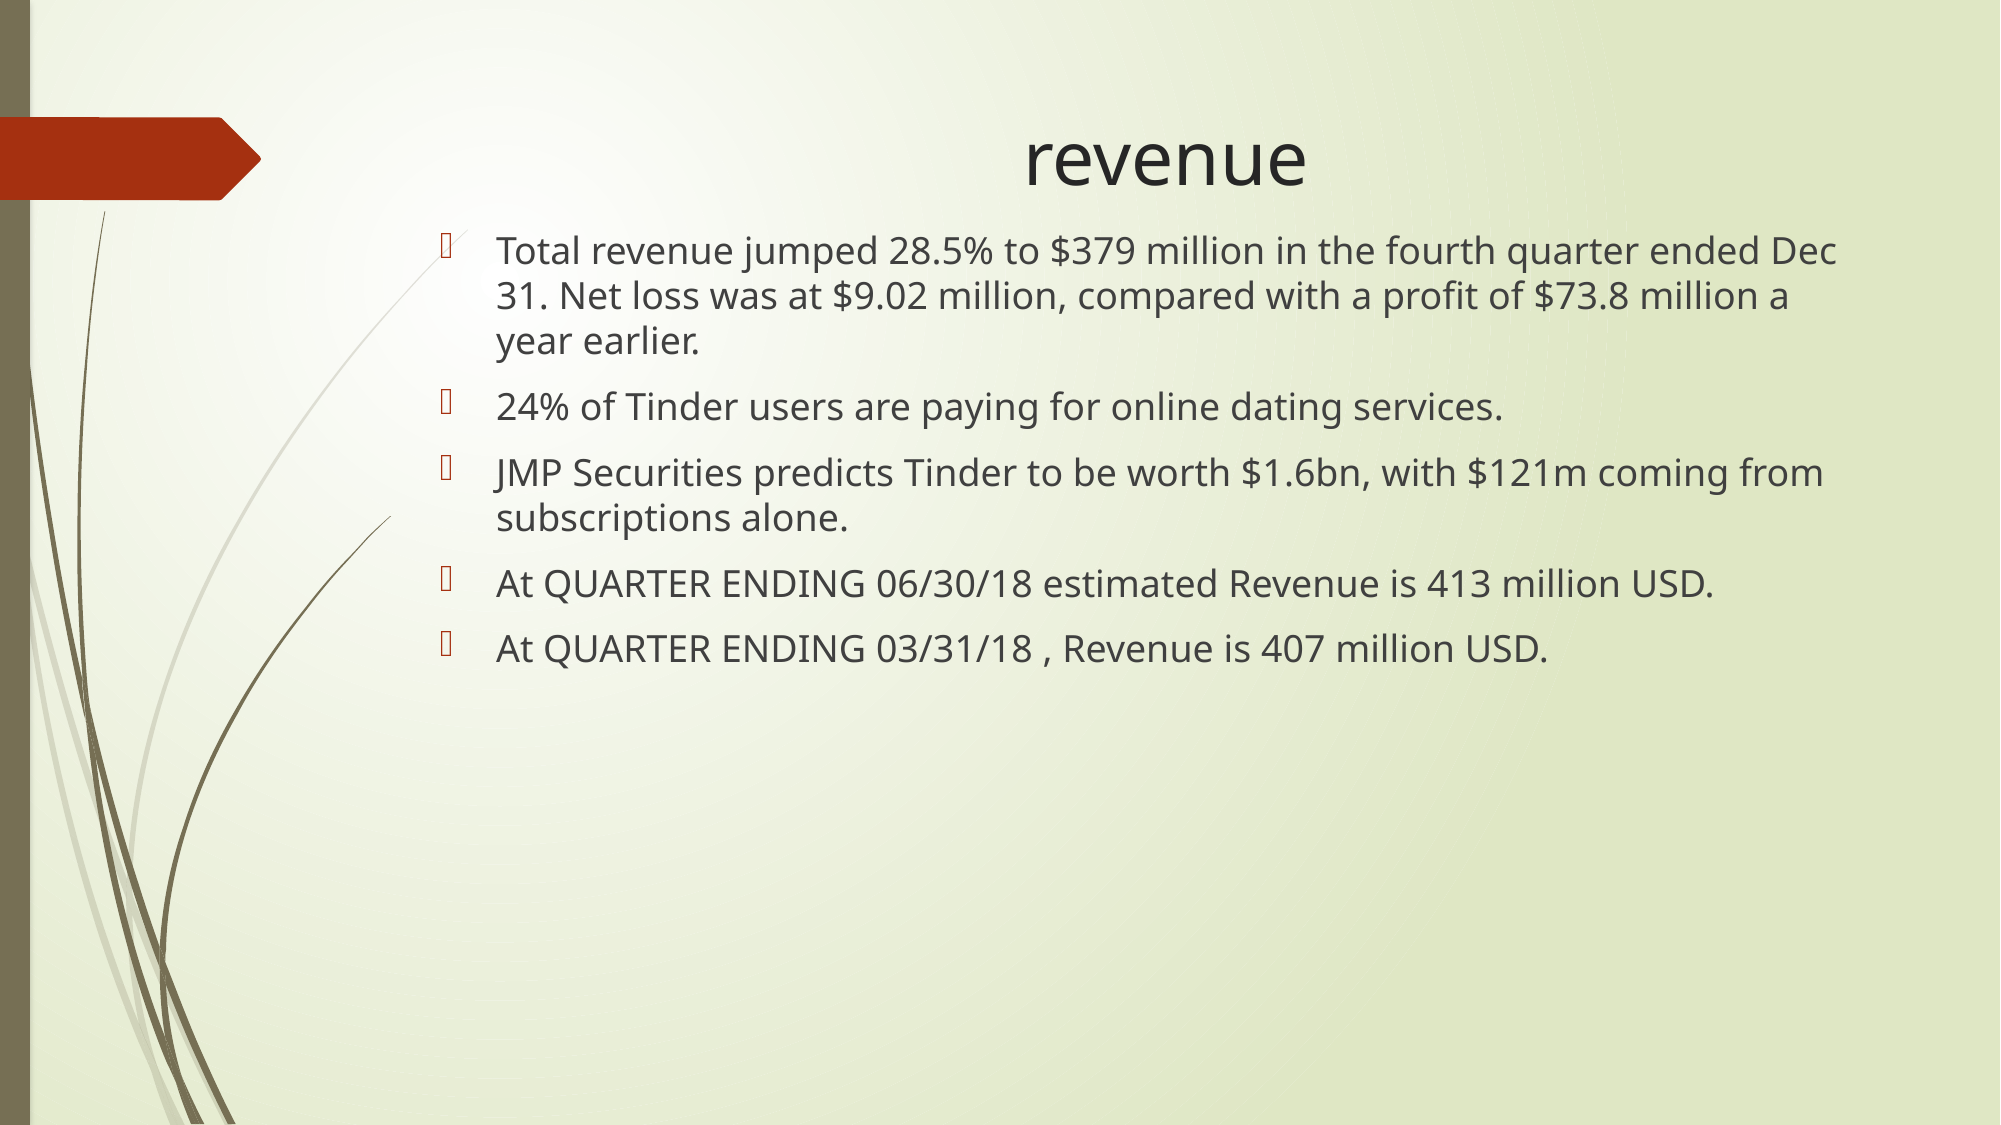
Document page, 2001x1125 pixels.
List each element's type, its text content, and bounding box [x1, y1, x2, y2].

list Total revenue jumped 28.5% to $379 million in the fourth quarter ended Dec 31. Net loss was at $9.02 million, compared with a profit of $73.8 million a year earlier. 24% of Tinder users are paying for online dating services. JMP Securities predicts Tinder to be worth $1.6bn, with $121m coming from subscriptions alone. At QUARTER ENDING 06/30/18 estimated Revenue is 413 million USD. At QUARTER ENDING 03/31/18 , Revenue is 407 million USD. [424, 219, 1888, 1062]
title revenue [425, 102, 1888, 219]
